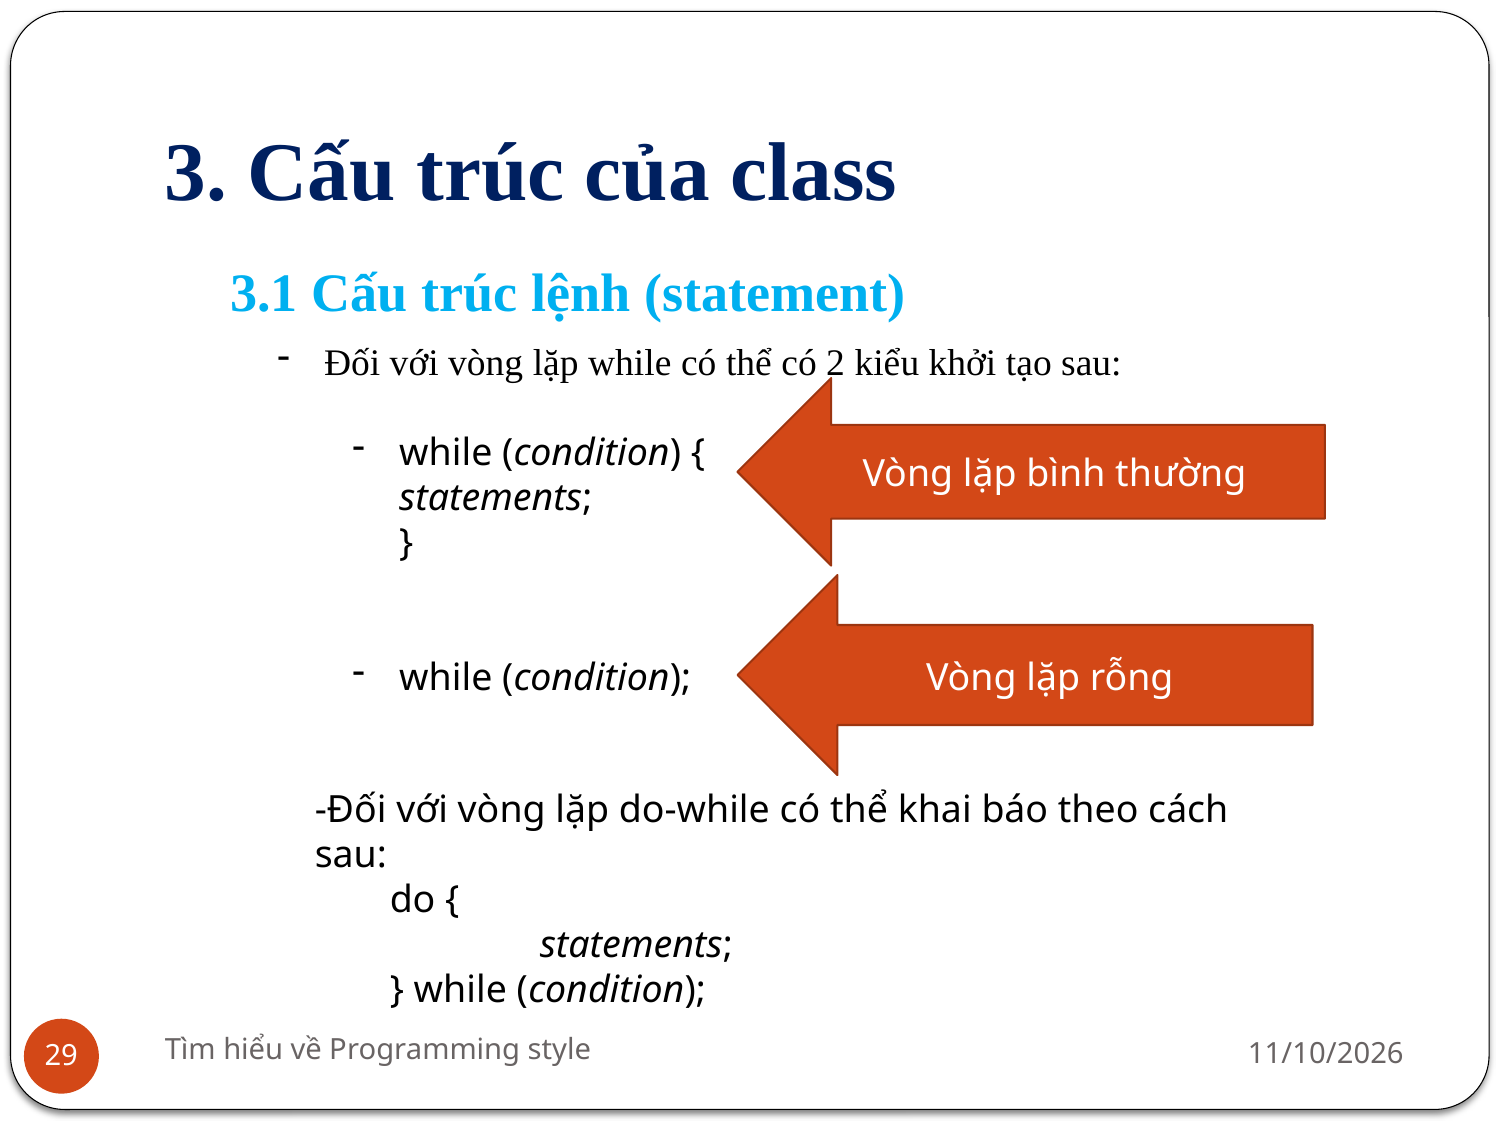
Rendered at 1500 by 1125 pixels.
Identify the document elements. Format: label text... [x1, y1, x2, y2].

text_box Vòng lặp rỗng [736, 574, 1314, 776]
title 3. Cấu trúc của class [150, 45, 1425, 233]
slide_number 29 [23, 1018, 99, 1094]
footer Tìm hiểu về Programming style [150, 1012, 800, 1088]
text_box 3.1 Cấu trúc lệnh (statement) [215, 249, 922, 330]
text_box -Đối với vòng lặp do-while có thể khai báo theo cách sau: do { statements; } while (condition); [300, 777, 1250, 1062]
text_box Đối với vòng lặp while có thể có 2 kiểu khởi tạo sau: while (condition) { statements; } while (condition); [262, 330, 1500, 796]
text_box Vòng lặp bình thường [736, 377, 1326, 567]
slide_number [1012, 1015, 1419, 1094]
